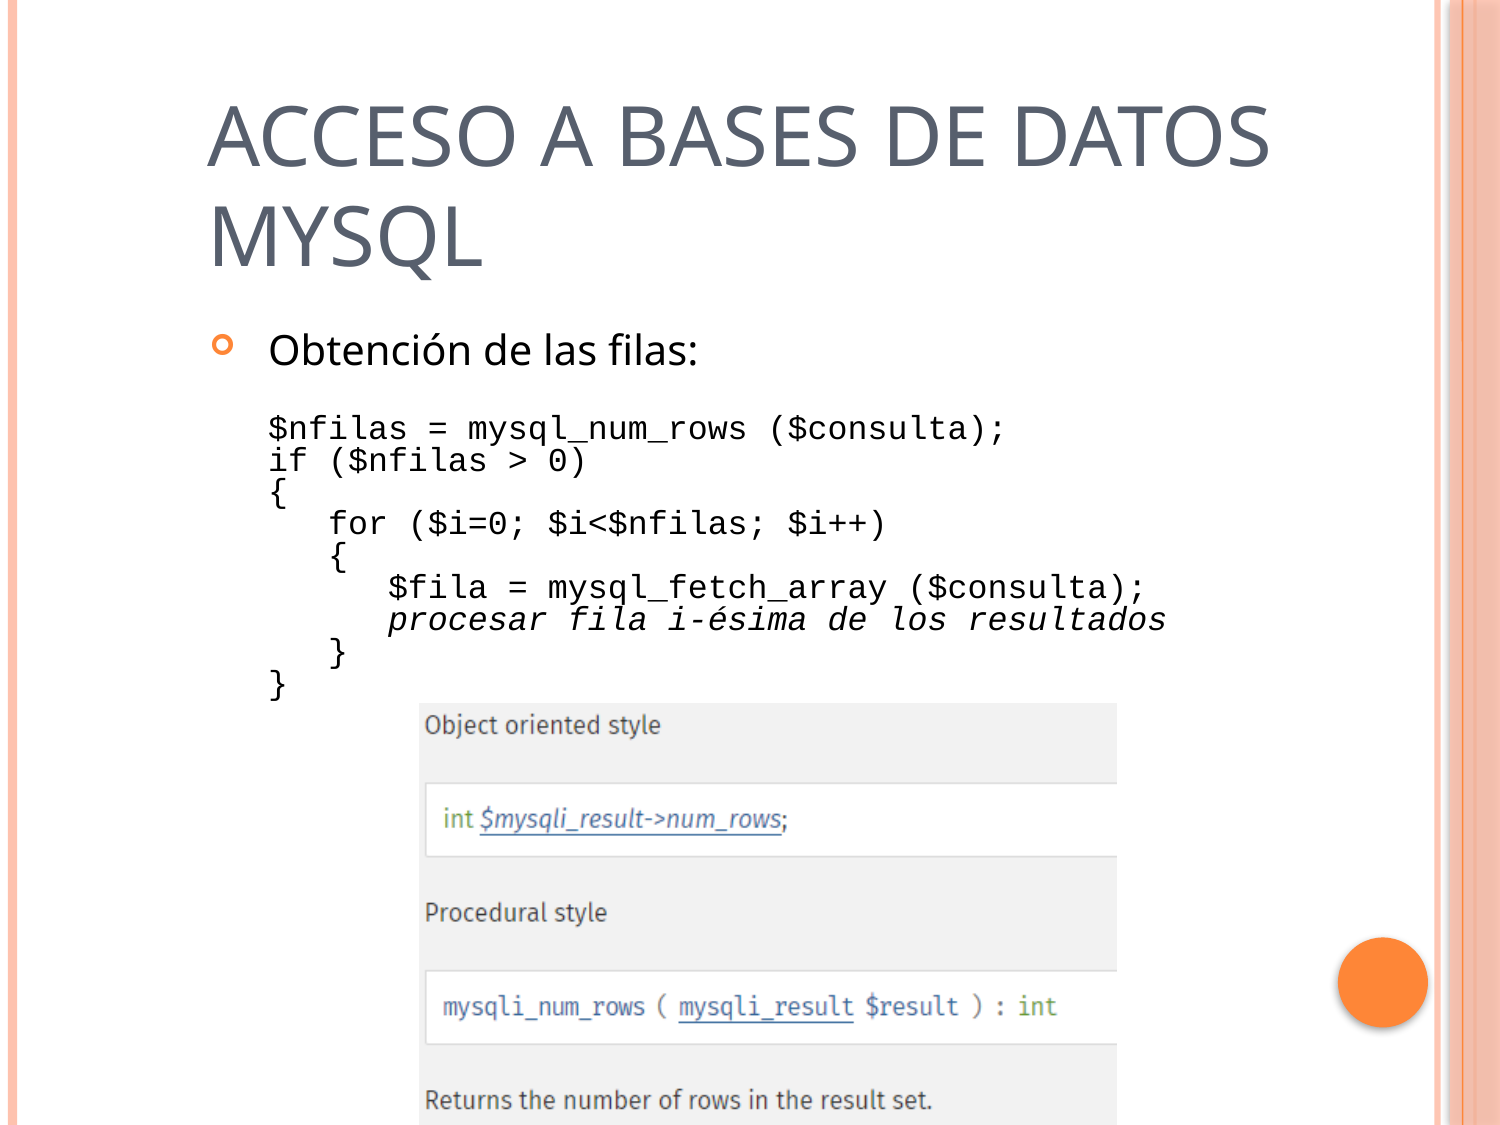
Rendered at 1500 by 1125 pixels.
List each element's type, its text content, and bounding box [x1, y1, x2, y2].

list Obtención de las filas: $nfilas = mysql_num_rows ($consulta); if ($nfilas > 0) { for ($i=0; $i<$nfilas; $i++) { $fila = mysql_fetch_array ($consulta); procesar fila i-ésima de los resultados } } [194, 326, 1462, 752]
picture [418, 702, 1117, 1125]
title Acceso a bases de datos MySQL [192, 75, 1468, 291]
